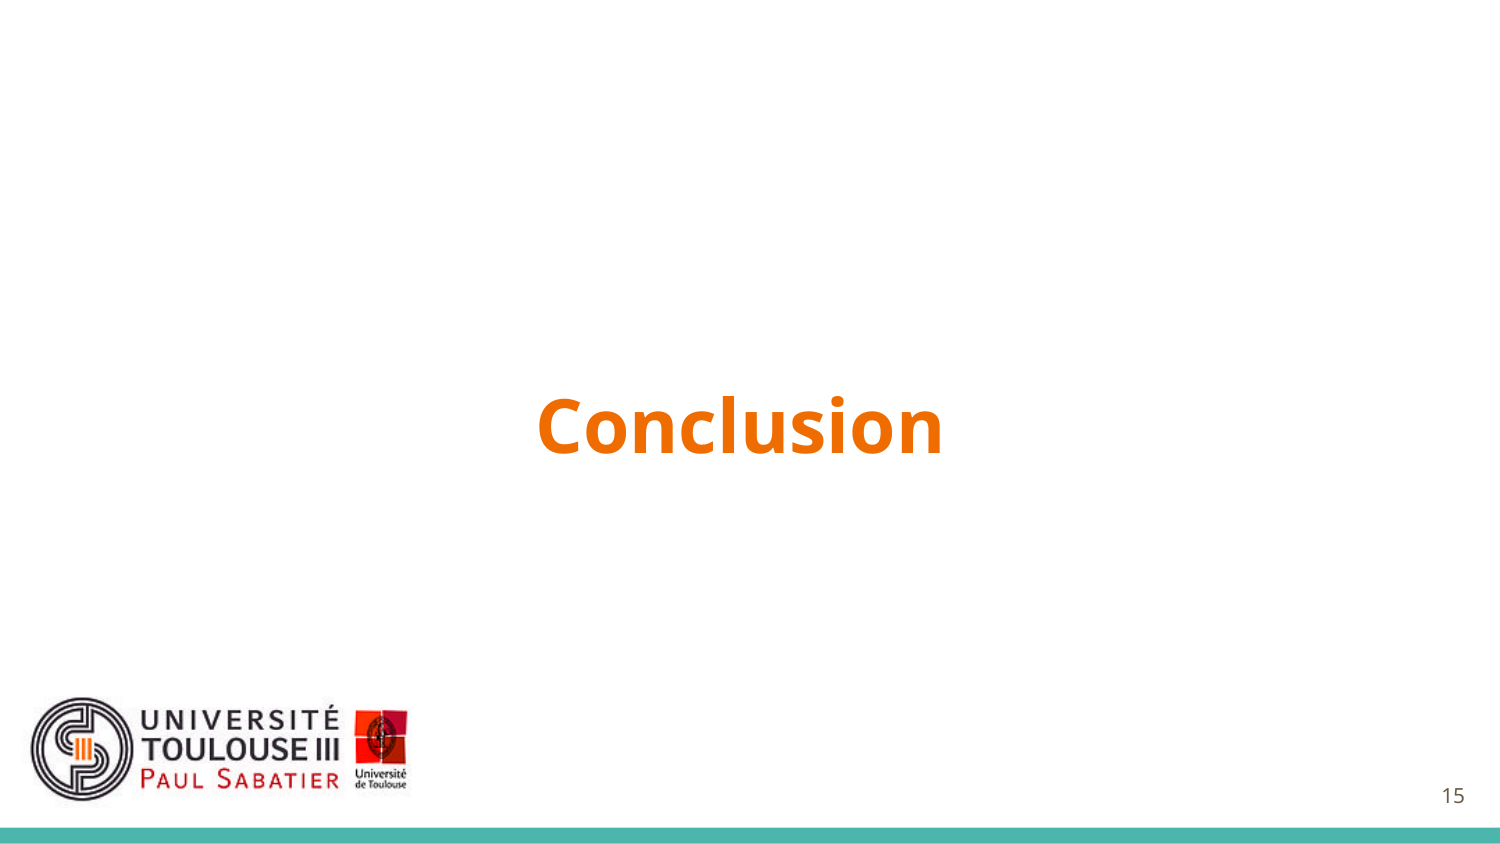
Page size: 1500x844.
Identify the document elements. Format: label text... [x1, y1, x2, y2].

slide_number 15 [1389, 764, 1480, 830]
picture [0, 674, 445, 825]
title Conclusion [520, 363, 980, 480]
